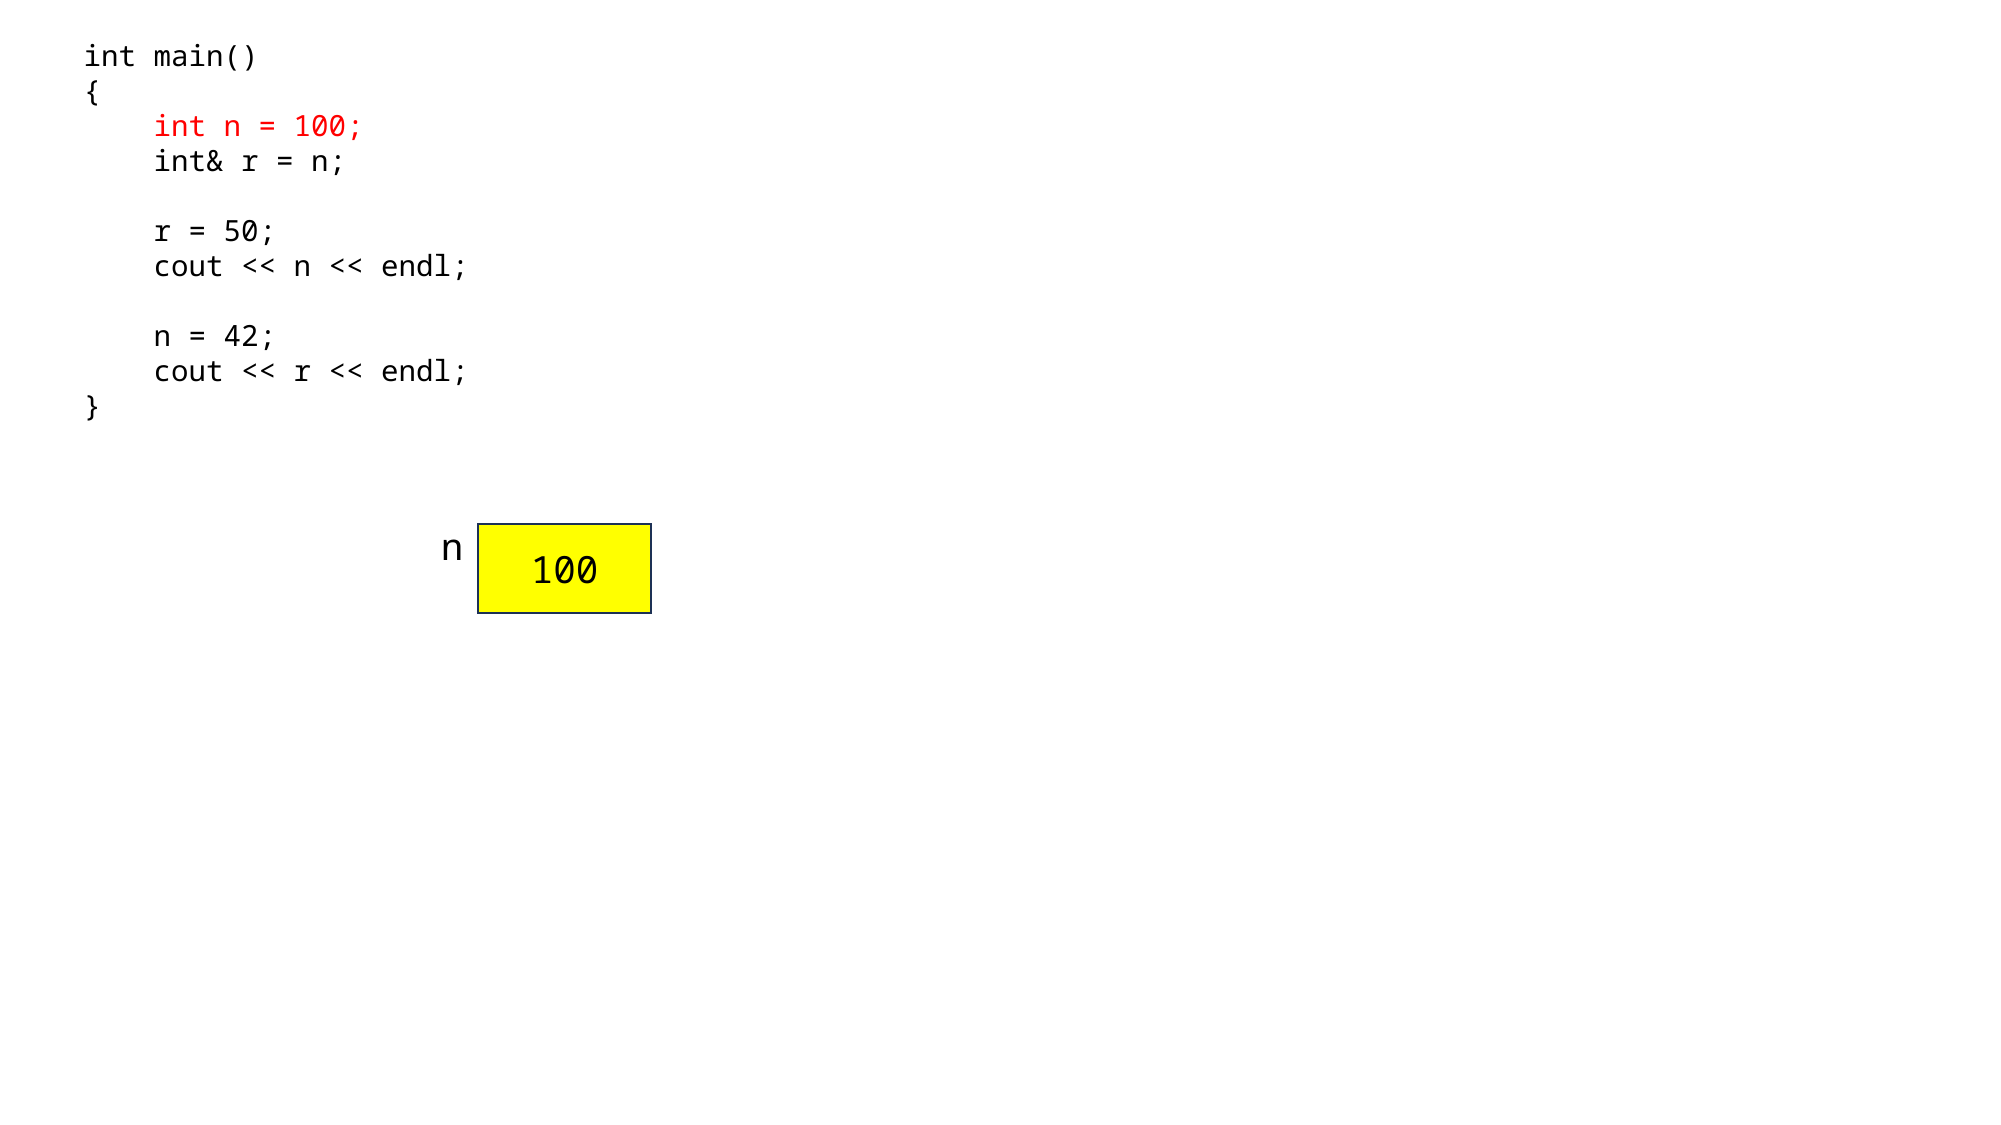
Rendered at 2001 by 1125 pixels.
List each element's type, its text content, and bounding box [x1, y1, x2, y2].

text_box 100 [477, 523, 652, 614]
text_box int main() { int n = 100; int& r = n; r = 50; cout << n << endl; n = 42; cout << r << endl; } [68, 30, 1069, 430]
text_box n [402, 515, 479, 576]
